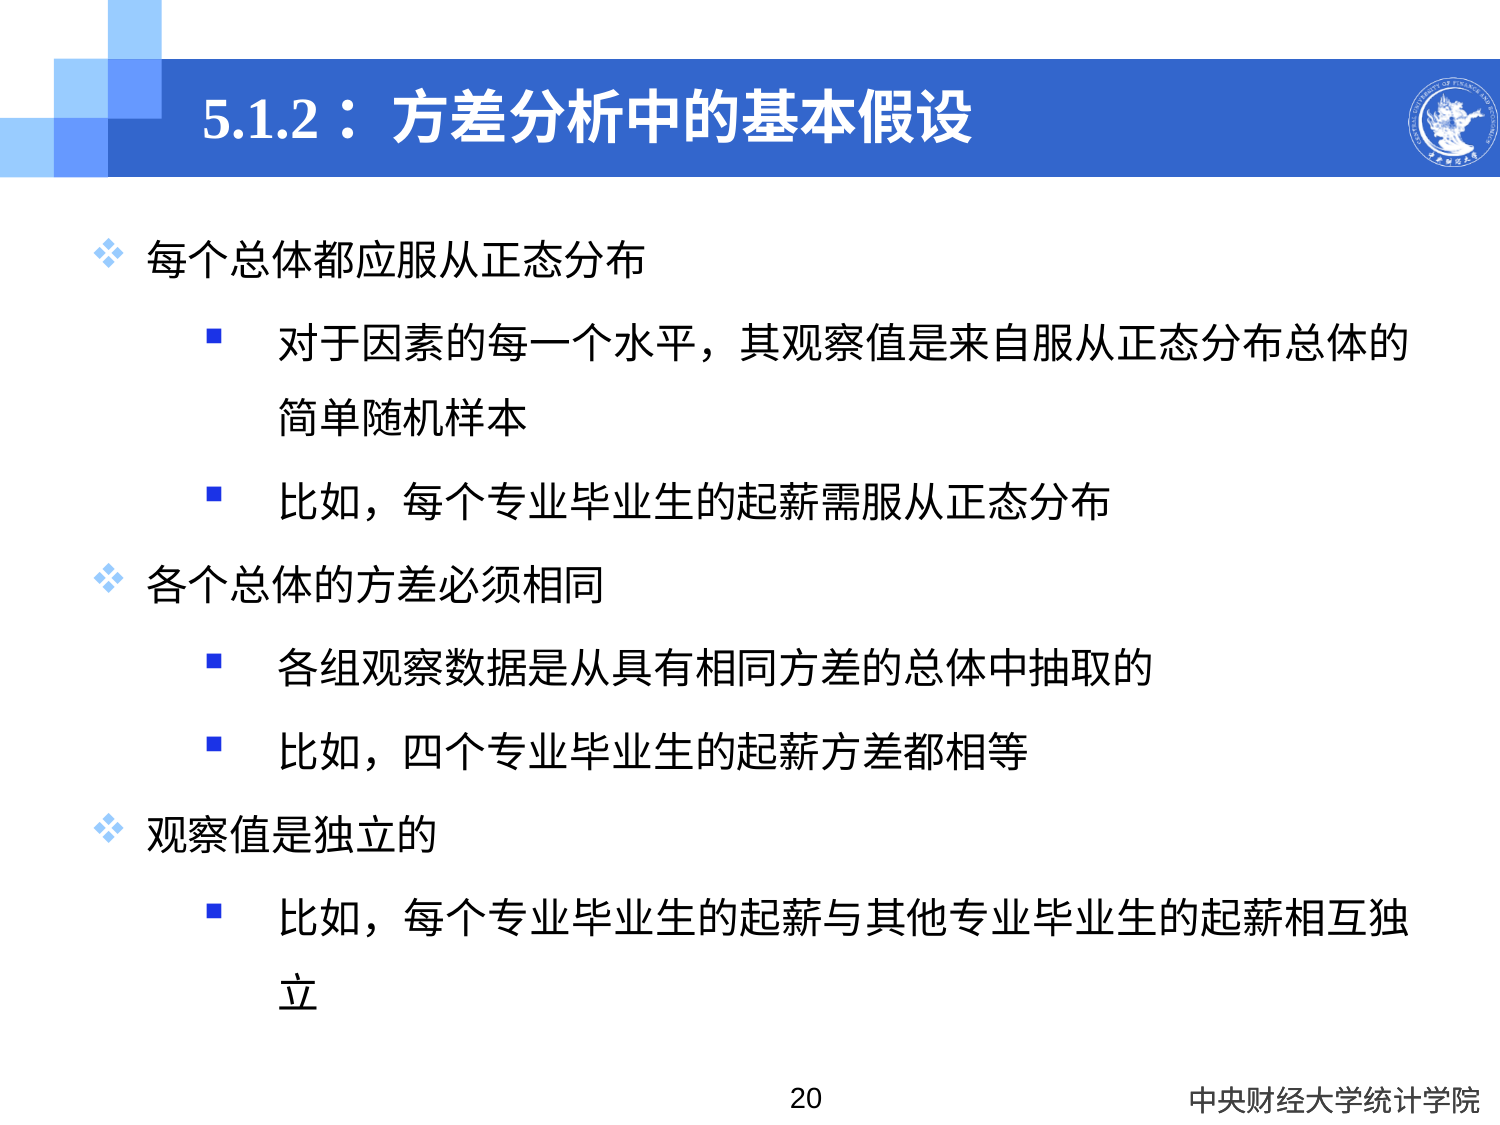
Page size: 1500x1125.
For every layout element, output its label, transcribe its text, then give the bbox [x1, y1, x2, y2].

slide_number 20 [487, 1072, 838, 1125]
list 每个总体都应服从正态分布 对于因素的每一个水平，其观察值是来自服从正态分布总体的简单随机样本 比如，每个专业毕业生的起薪需服从正态分布 各个总体的方差必须相同 各组观察数据是从具有相同方差的总体中抽取的 比如，四个专业毕业生的起薪方差都相等 观察值是独立的 比如，每个专业毕业生的起薪与其他专业毕业生的起薪相互独立 [74, 201, 1426, 1063]
title 5.1.2：方差分析中的基本假设 [187, 74, 1401, 156]
picture [1408, 77, 1498, 167]
